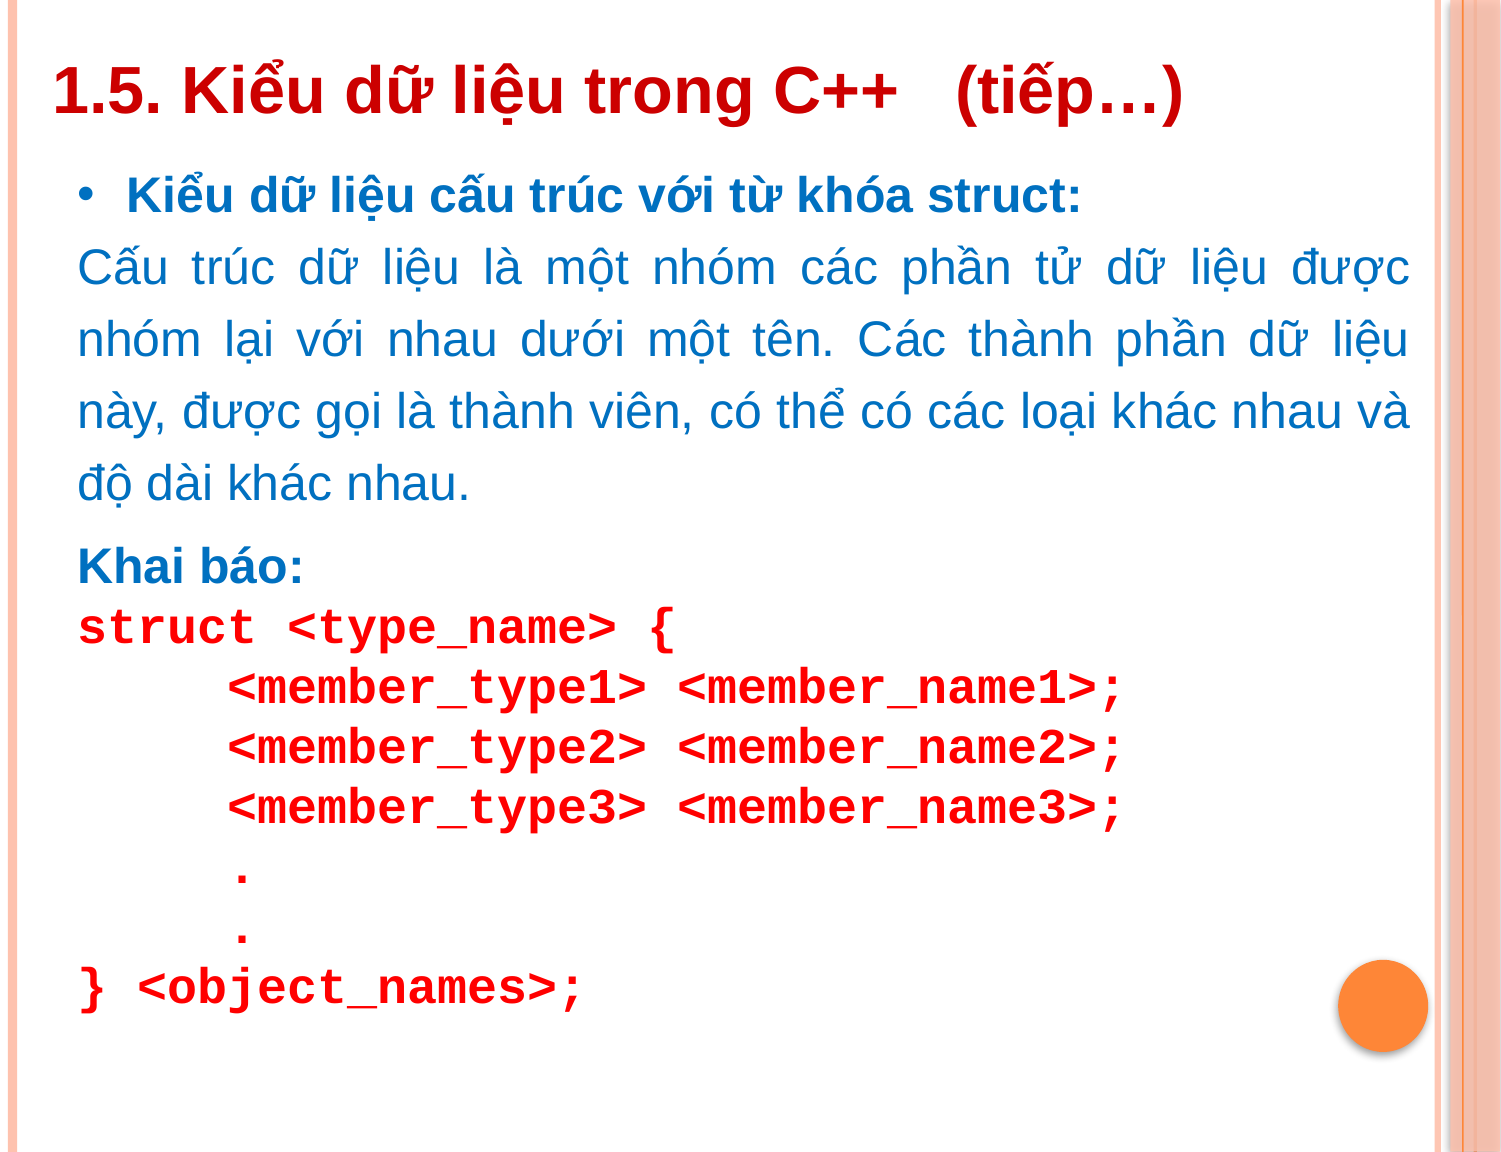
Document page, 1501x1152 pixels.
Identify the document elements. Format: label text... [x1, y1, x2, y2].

text_box Kiểu dữ liệu cấu trúc với từ khóa struct: Cấu trúc dữ liệu là một nhóm các phần tử dữ liệu được nhóm lại với nhau dưới một tên. Các thành phần dữ liệu này, được gọi là thành viên, có thể có các loại khác nhau và độ dài khác nhau. [62, 143, 1426, 519]
text_box 1.5. Kiểu dữ liệu trong C++ (tiếp…) [37, 0, 1300, 135]
text_box Khai báo: struct <type_name> { <member_type1> <member_name1>; <member_type2> <member_name2>; <member_type3> <member_name3>; . . } <object_names>; [62, 526, 1413, 1021]
